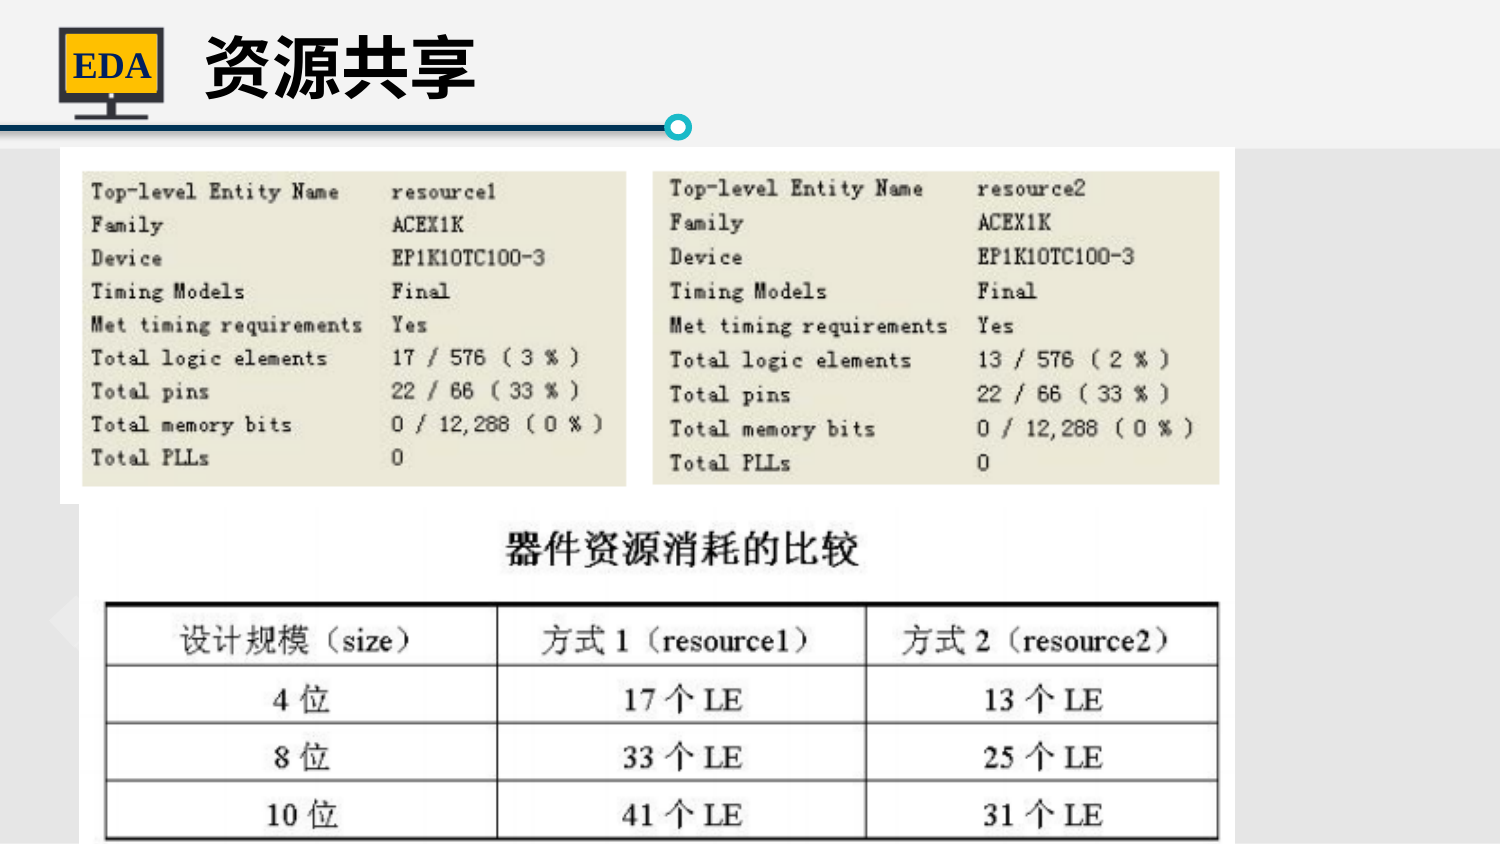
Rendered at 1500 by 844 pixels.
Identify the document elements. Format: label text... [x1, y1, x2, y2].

title 资源共享 [188, 27, 1483, 119]
picture [60, 147, 1235, 844]
